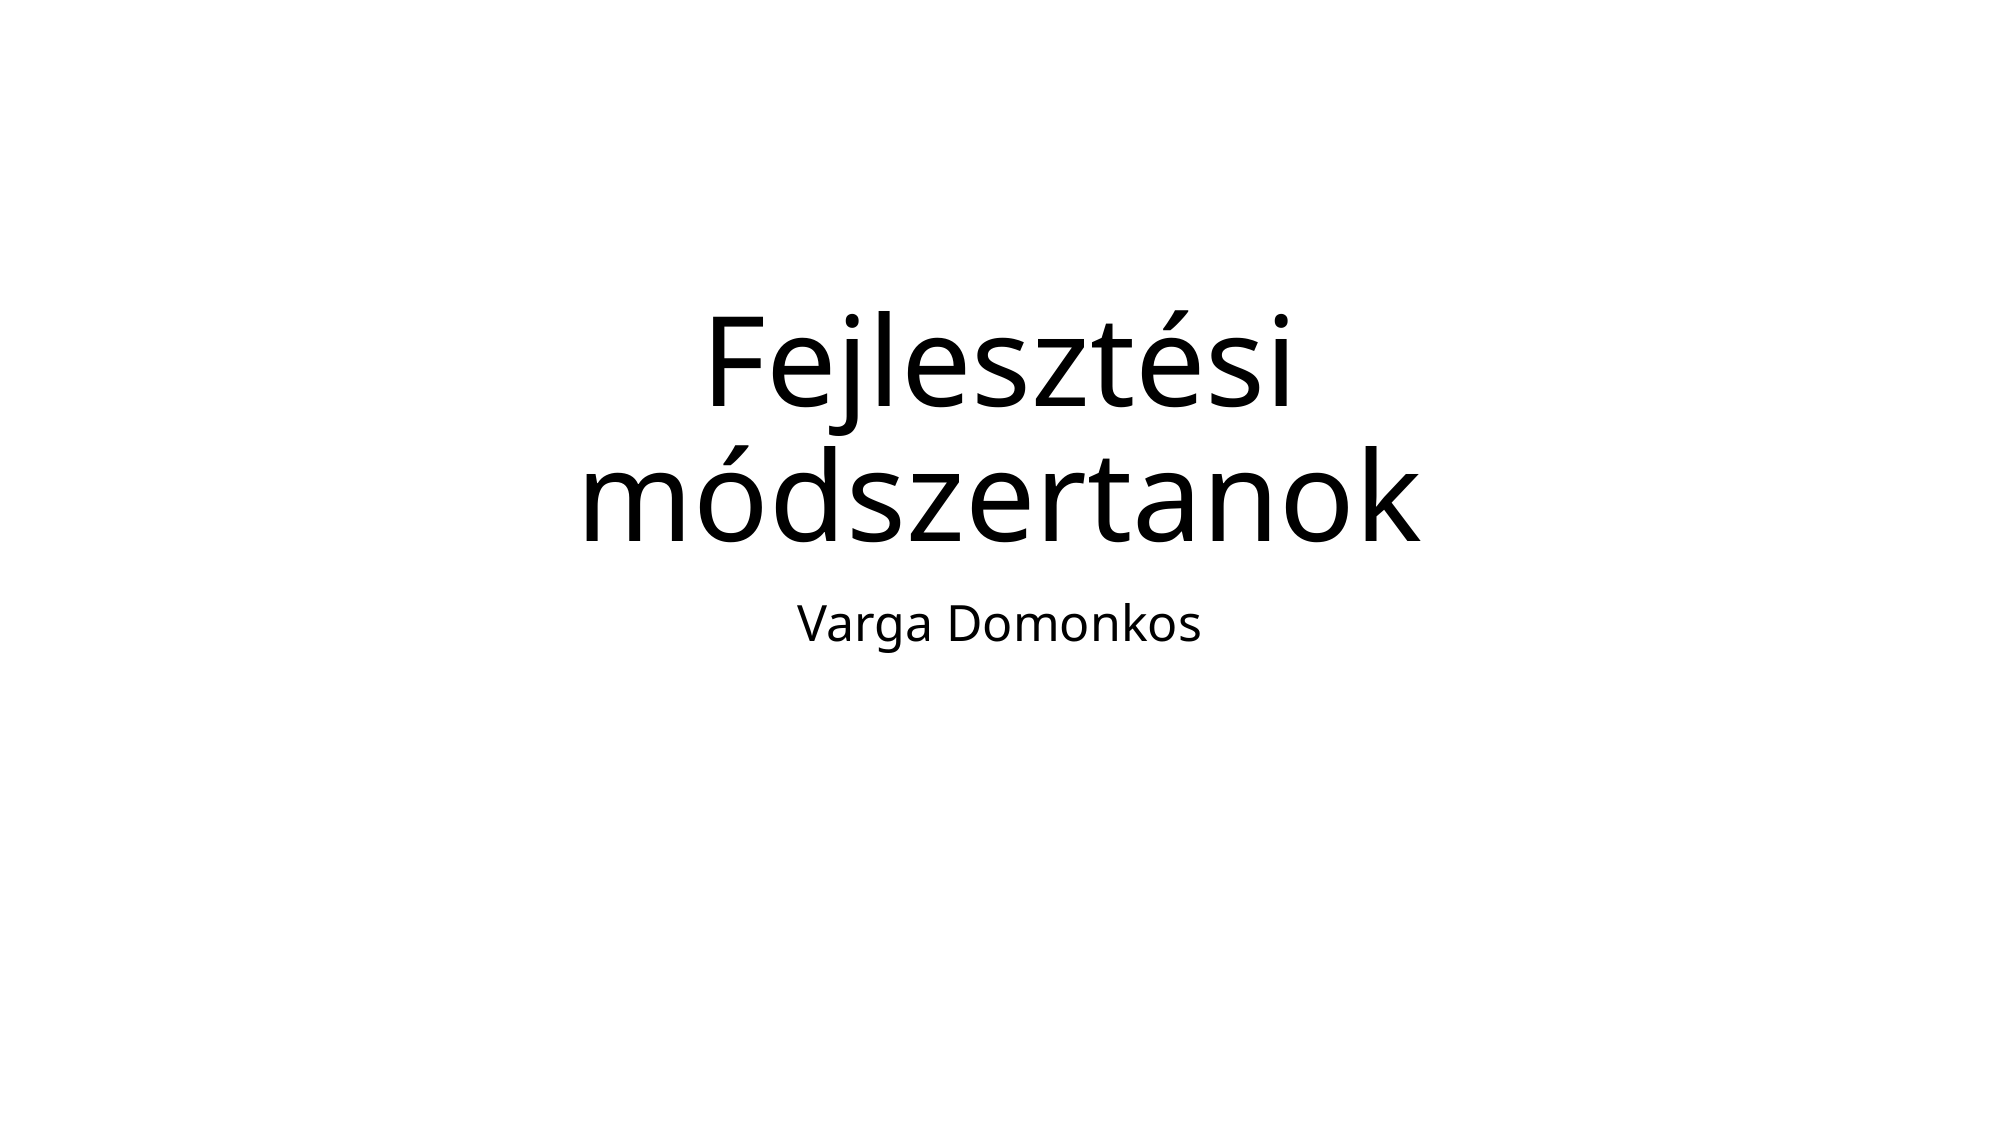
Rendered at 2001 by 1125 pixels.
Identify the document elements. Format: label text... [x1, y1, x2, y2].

subtitle Varga Domonkos [249, 590, 1750, 863]
title Fejlesztési módszertanok [249, 184, 1750, 576]
